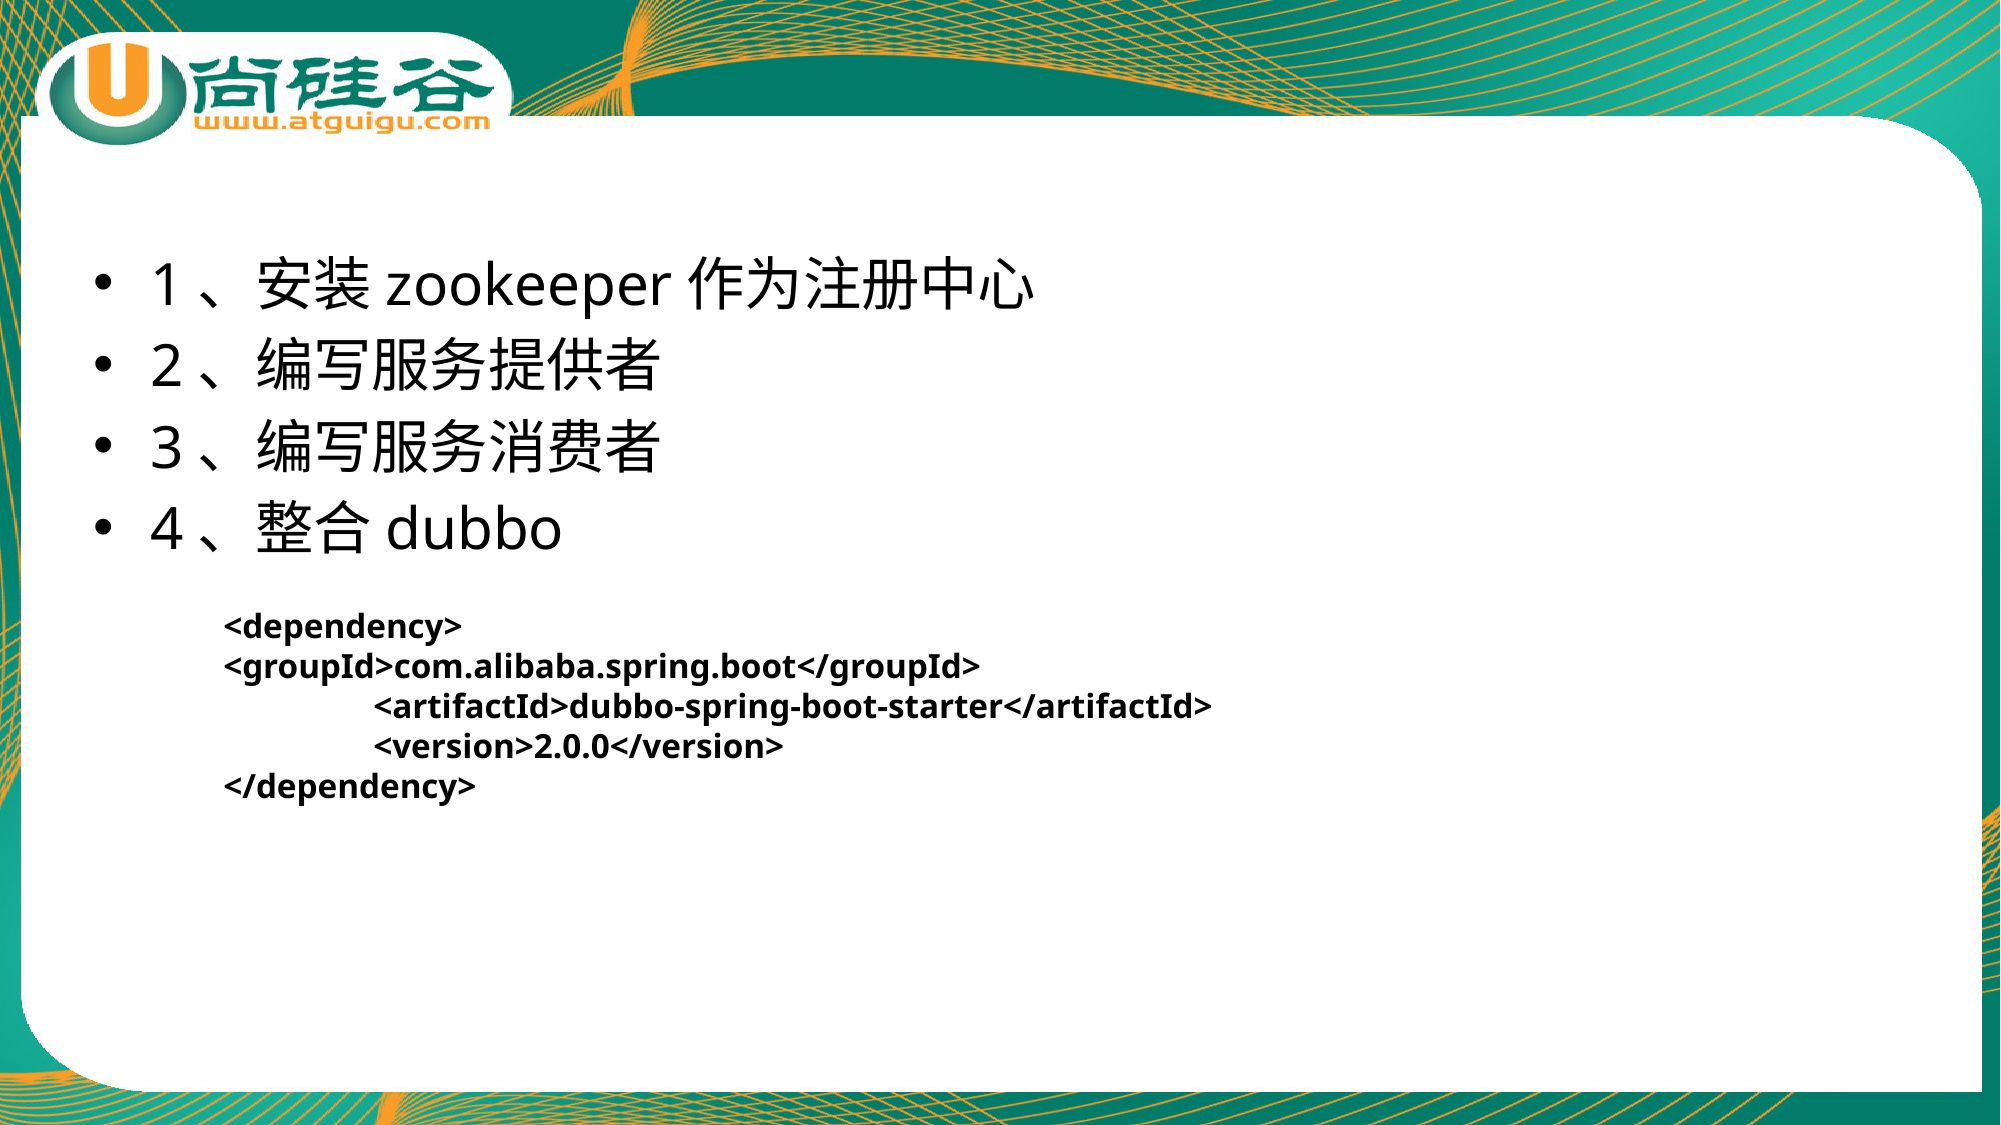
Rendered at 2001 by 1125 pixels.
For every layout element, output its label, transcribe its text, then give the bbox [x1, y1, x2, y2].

picture [0, 0, 2001, 1125]
text_box <dependency> <groupId>com.alibaba.spring.boot</groupId> <artifactId>dubbo-spring-boot-starter</artifactId> <version>2.0.0</version> </dependency> [208, 597, 1308, 813]
list 1、安装zookeeper作为注册中心 2、编写服务提供者 3、编写服务消费者 4、整合dubbo [78, 172, 1945, 1066]
